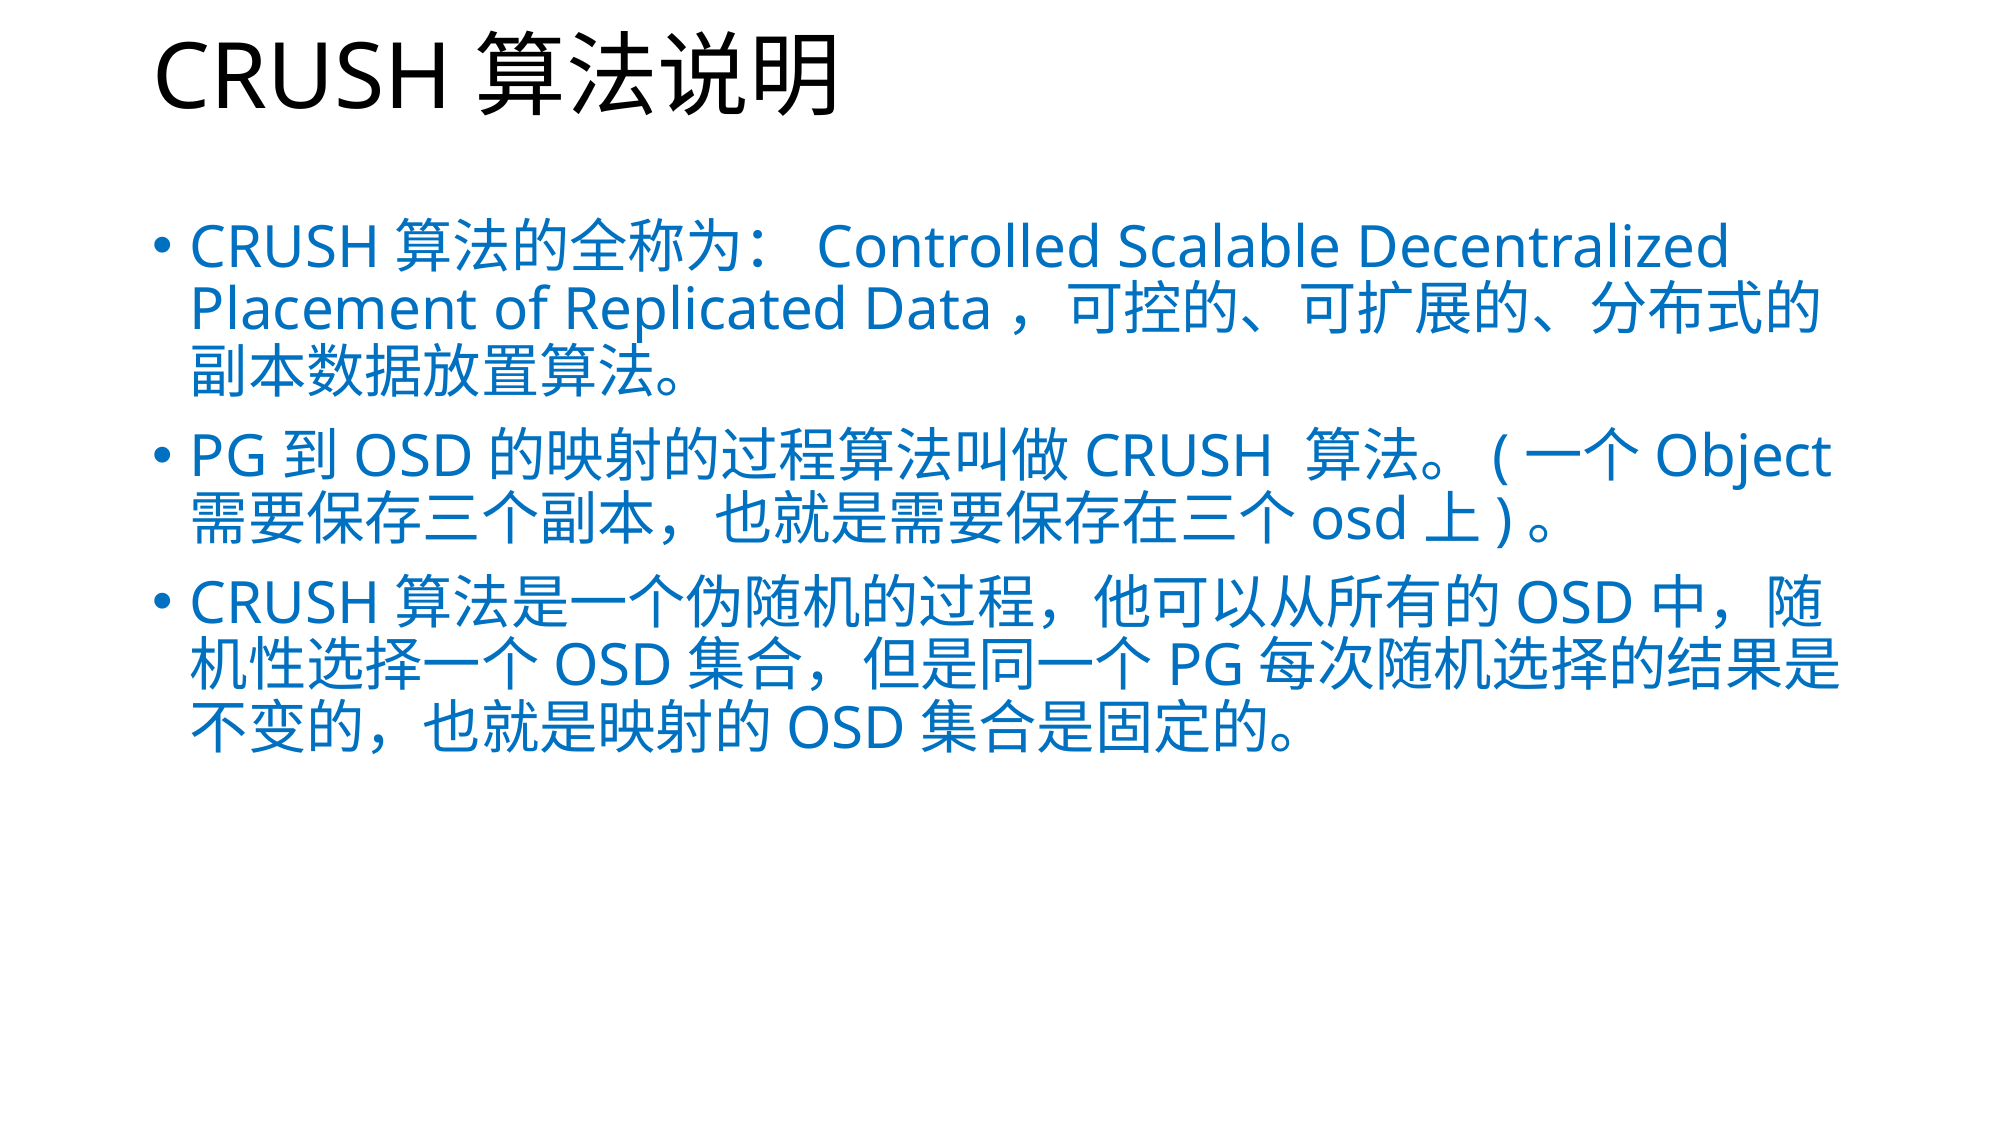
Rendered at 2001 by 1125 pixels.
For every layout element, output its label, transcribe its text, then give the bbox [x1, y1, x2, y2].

title CRUSH算法说明 [137, 0, 1863, 159]
list CRUSH算法的全称为：Controlled Scalable Decentralized Placement of Replicated Data，可控的、可扩展的、分布式的副本数据放置算法。 PG到OSD的映射的过程算法叫做CRUSH 算法。(一个Object需要保存三个副本，也就是需要保存在三个osd上)。 CRUSH算法是一个伪随机的过程，他可以从所有的OSD中，随机性选择一个OSD集合，但是同一个PG每次随机选择的结果是不变的，也就是映射的OSD集合是固定的。 [137, 209, 1863, 924]
